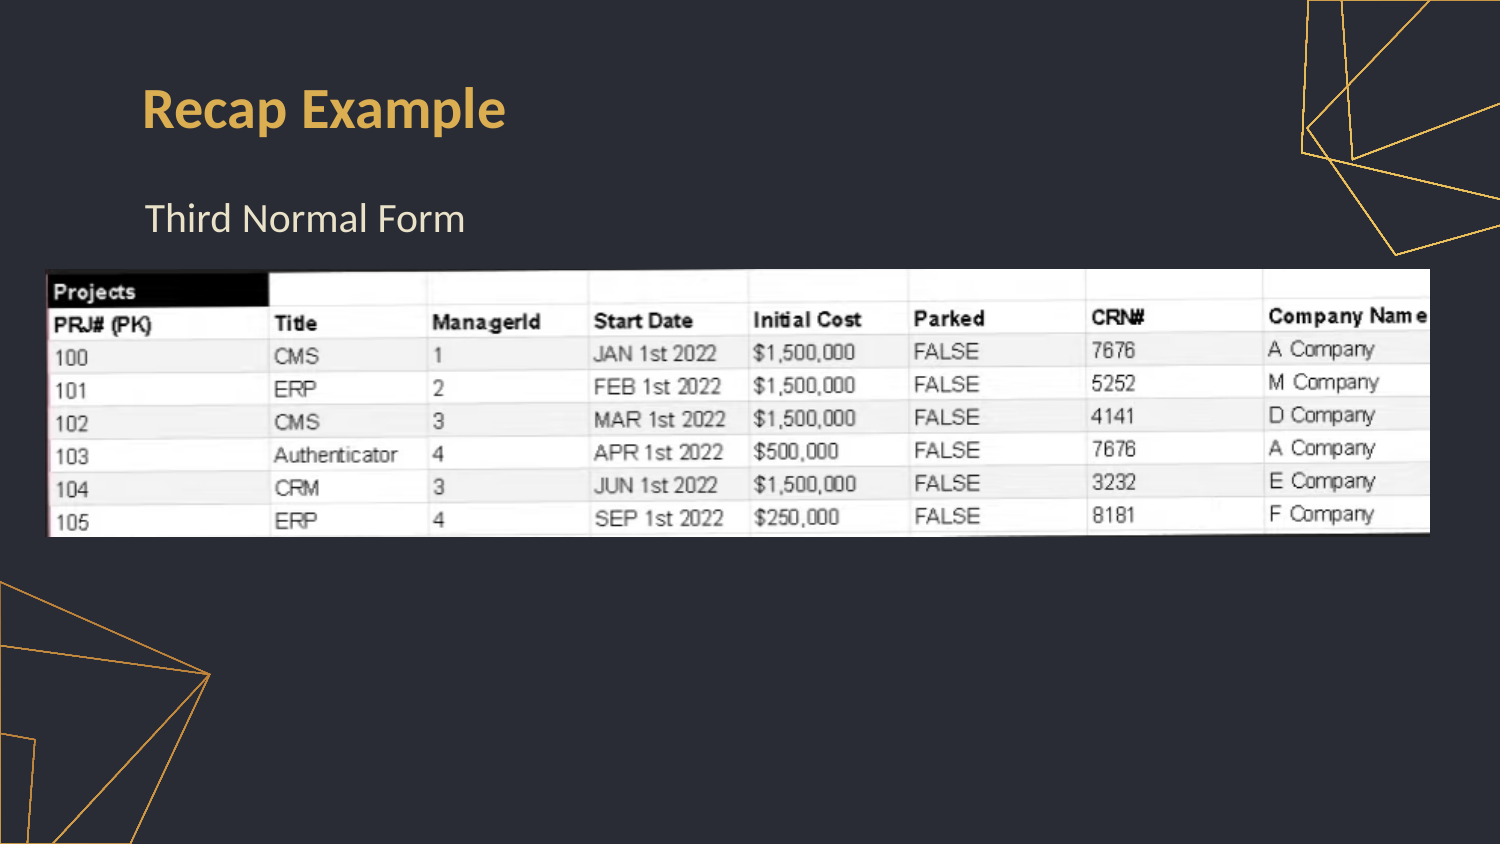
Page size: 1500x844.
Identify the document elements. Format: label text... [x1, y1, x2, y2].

picture [45, 269, 1430, 538]
text_box Third Normal Form [130, 183, 482, 249]
text_box Recap Example [127, 69, 973, 141]
